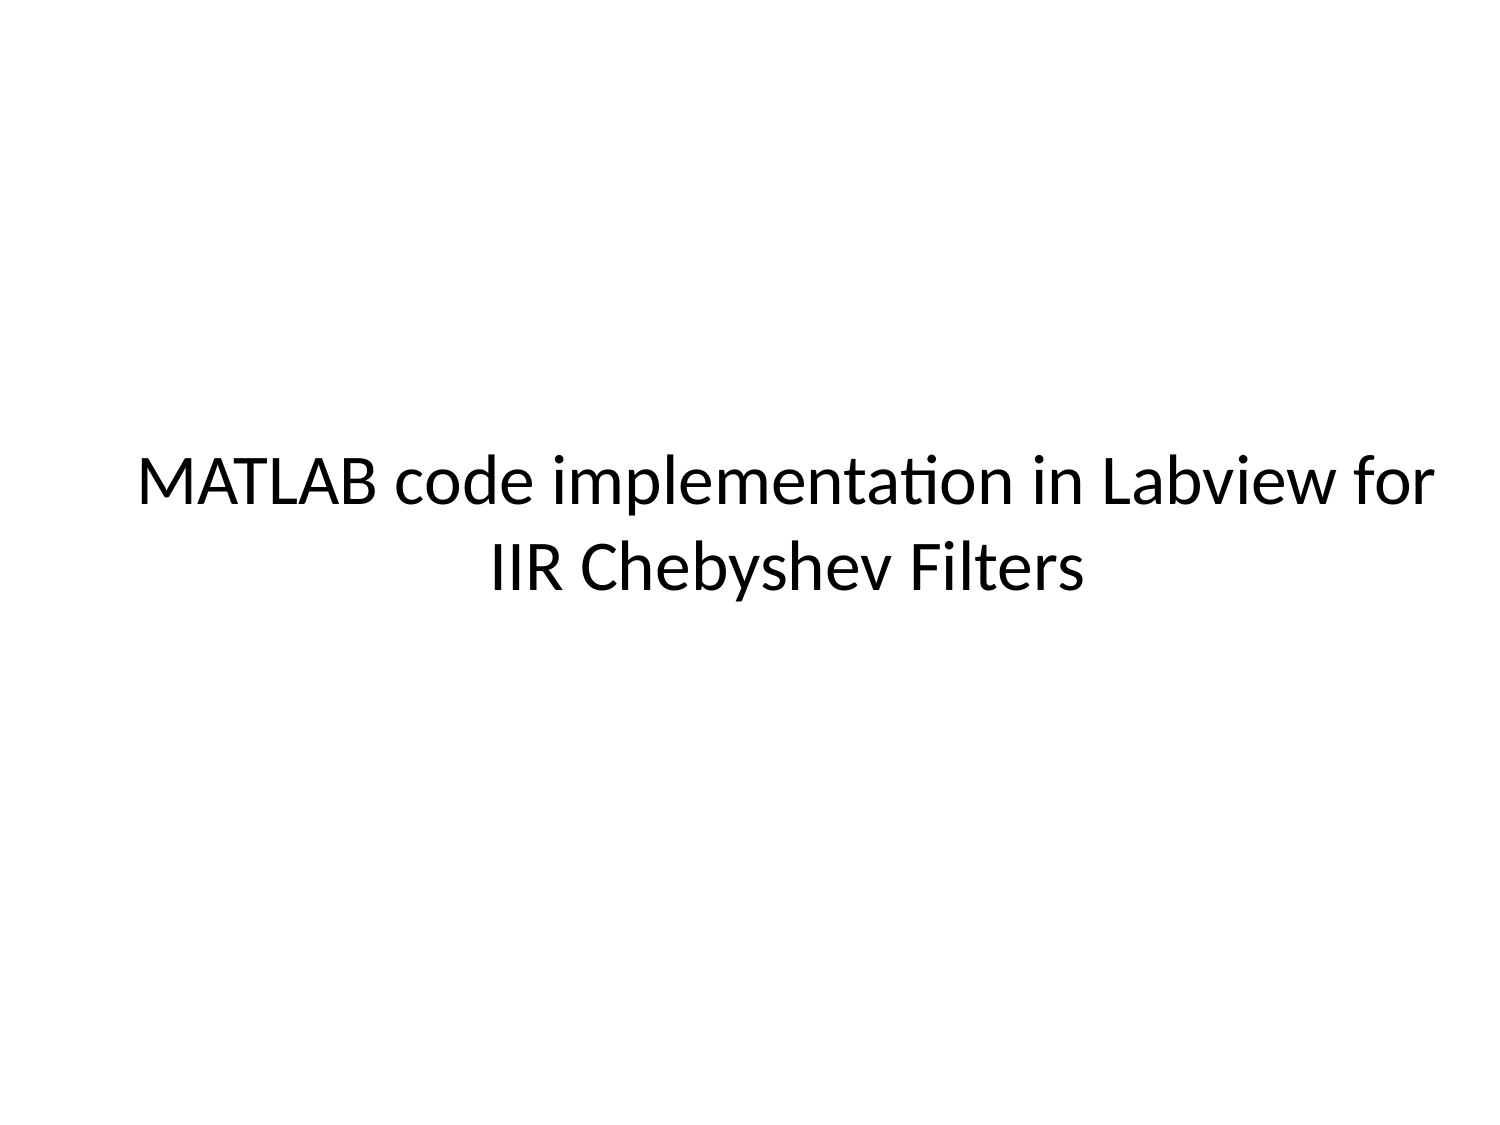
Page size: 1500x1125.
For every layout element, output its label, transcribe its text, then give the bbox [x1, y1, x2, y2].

title MATLAB code implementation in Labview for IIR Chebyshev Filters [112, 425, 1463, 613]
